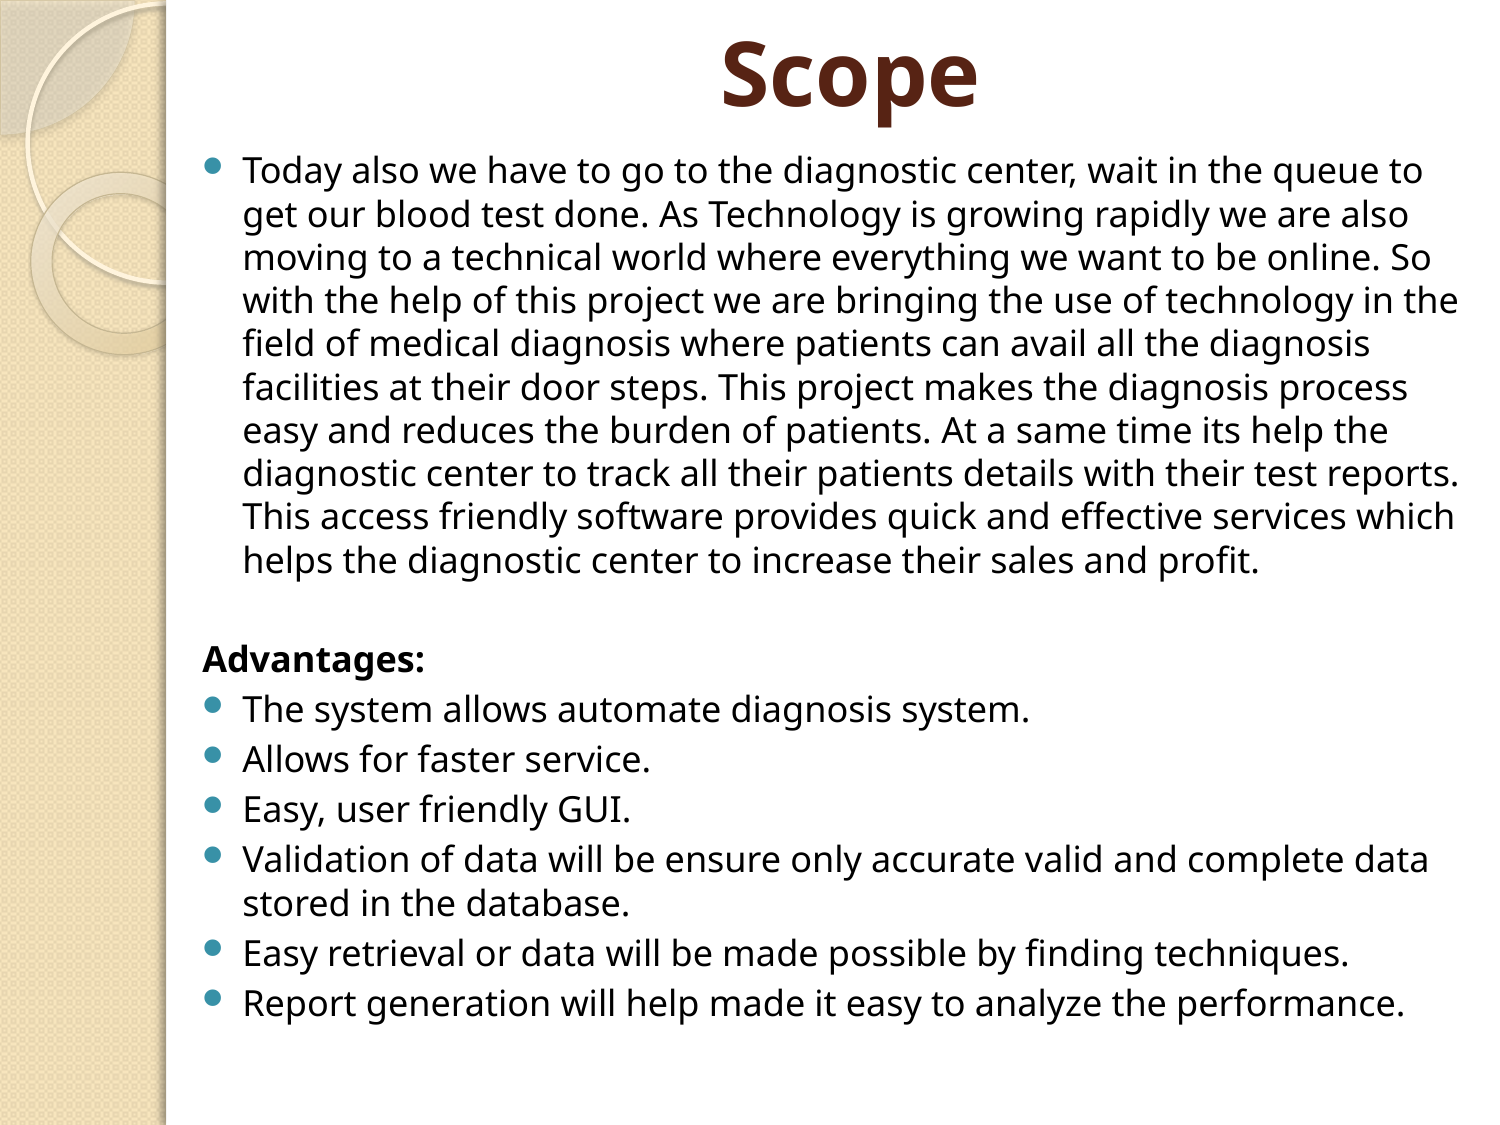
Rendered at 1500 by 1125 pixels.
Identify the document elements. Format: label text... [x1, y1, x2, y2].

title Scope [235, 0, 1466, 140]
list Today also we have to go to the diagnostic center, wait in the queue to get our blood test done. As Technology is growing rapidly we are also moving to a technical world where everything we want to be online. So with the help of this project we are bringing the use of technology in the field of medical diagnosis where patients can avail all the diagnosis facilities at their door steps. This project makes the diagnosis process easy and reduces the burden of patients. At a same time its help the diagnostic center to track all their patients details with their test reports. This access friendly software provides quick and effective services which helps the diagnostic center to increase their sales and profit. Advantages: The system allows automate diagnosis system. Allows for faster service. Easy, user friendly GUI. Validation of data will be ensure only accurate valid and complete data stored in the database. Easy retrieval or data will be made possible by finding techniques. Report generation will help made it easy to analyze the performance. [175, 140, 1500, 1079]
